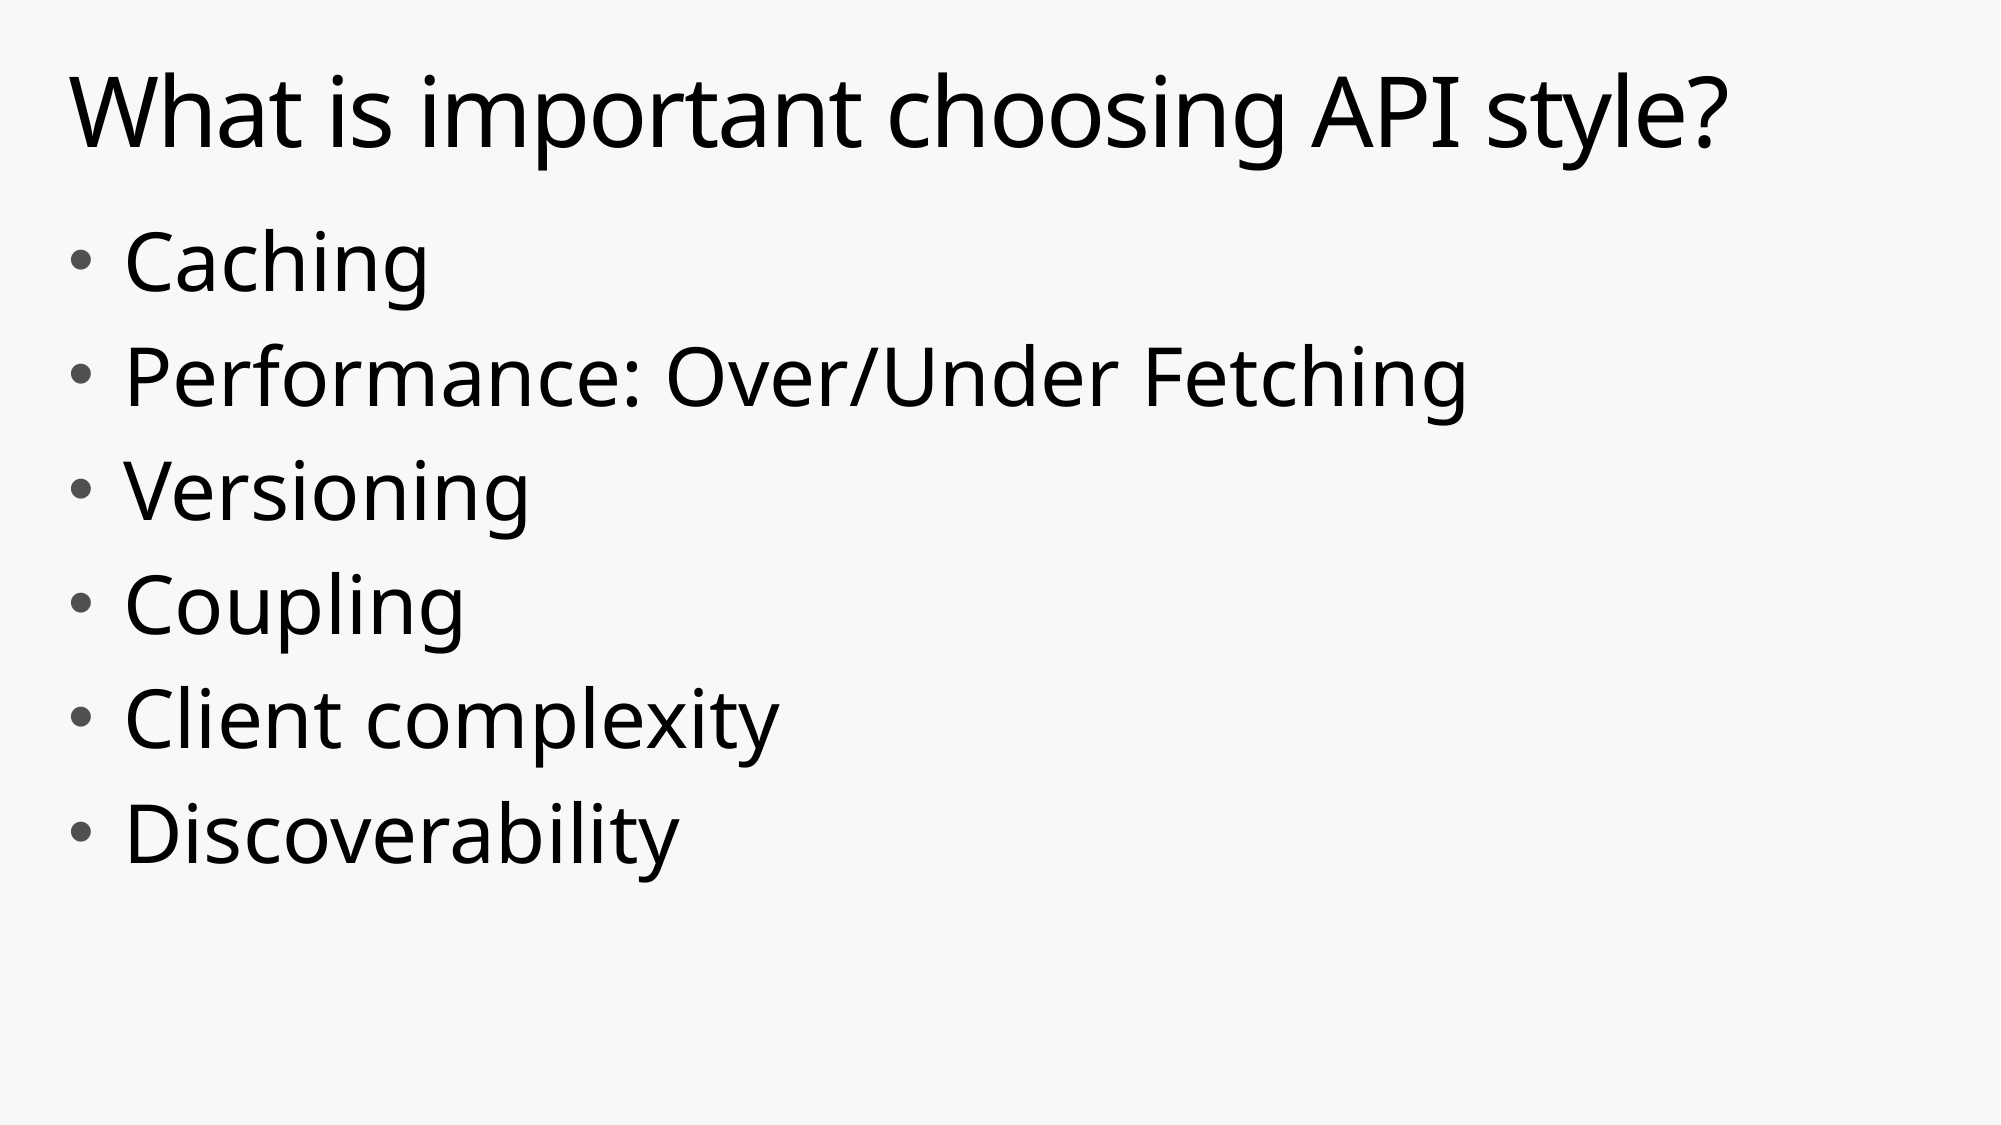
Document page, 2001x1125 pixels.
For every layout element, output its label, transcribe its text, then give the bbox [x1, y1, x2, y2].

list Caching Performance: Over/Under Fetching Versioning Coupling Client complexity Discoverability [44, 196, 1956, 919]
title What is important choosing API style? [44, 47, 1957, 196]
